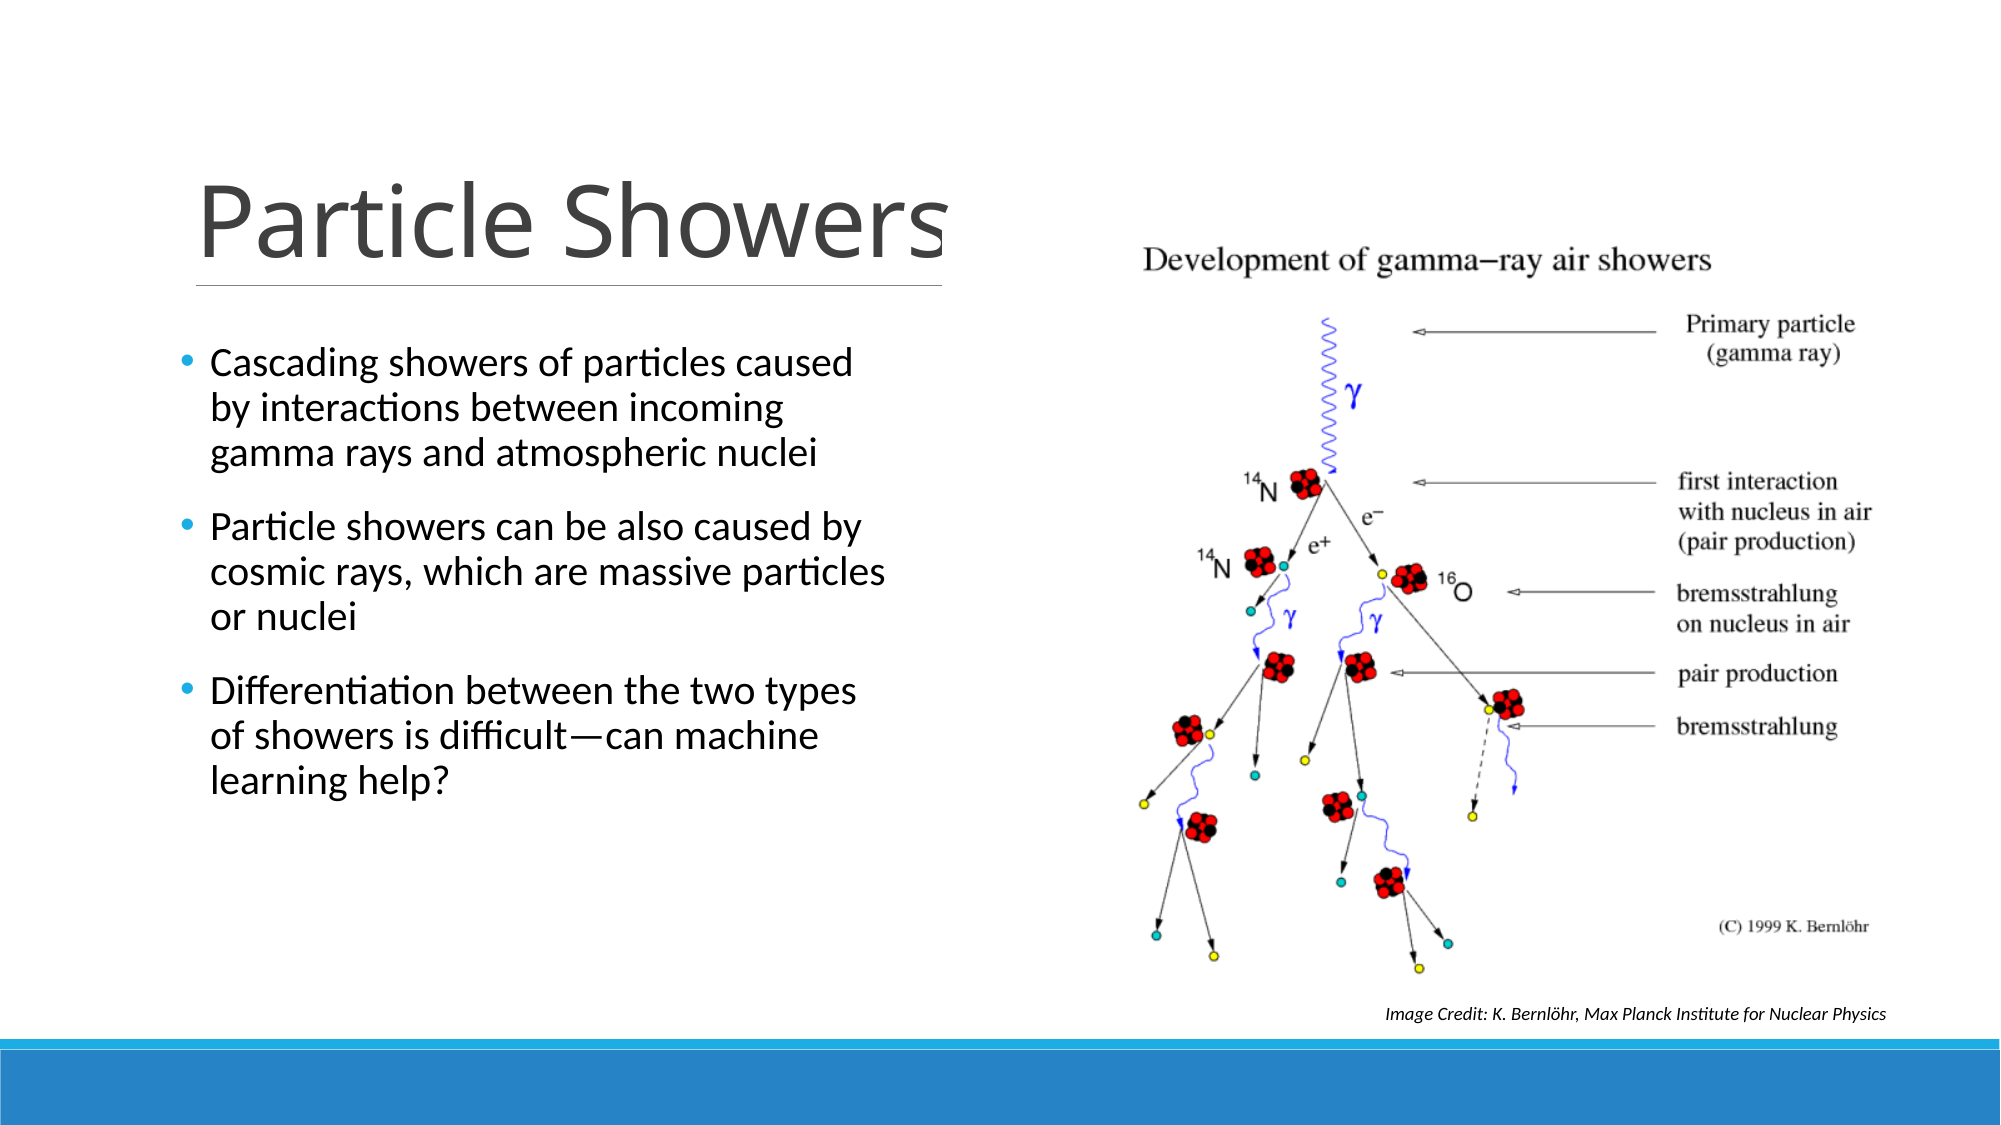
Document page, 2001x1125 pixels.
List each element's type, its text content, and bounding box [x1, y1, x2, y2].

title Particle Showers [180, 47, 1830, 285]
text_box Image Credit: K. Bernlöhr, Max Planck Institute for Nuclear Physics [1370, 994, 2000, 1032]
picture [941, 219, 1905, 979]
list Cascading showers of particles caused by interactions between incoming gamma rays and atmospheric nuclei Particle showers can be also caused by cosmic rays, which are massive particles or nuclei Differentiation between the two types of showers is difficult—can machine learning help? [180, 332, 899, 963]
